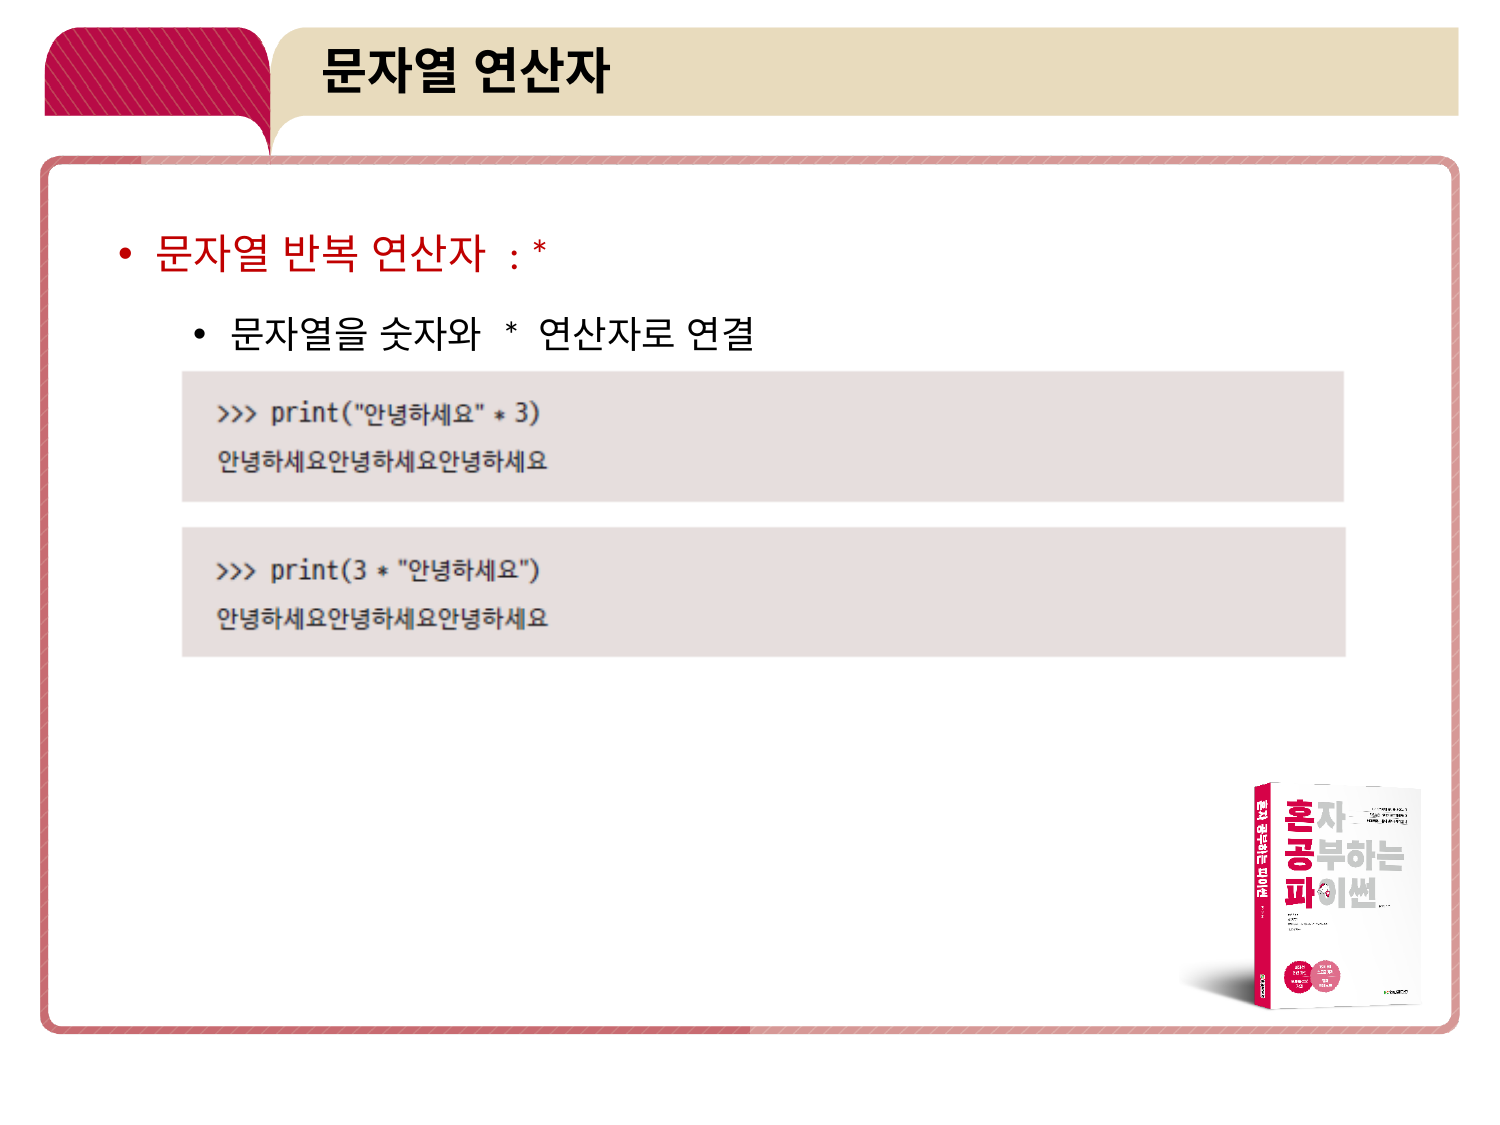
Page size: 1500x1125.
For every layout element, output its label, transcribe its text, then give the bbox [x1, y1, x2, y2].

title 문자열 연산자 [306, 42, 1385, 105]
list 문자열 반복 연산자 : * 문자열을 숫자와 * 연산자로 연결 [103, 195, 1397, 1014]
picture [0, 0, 1500, 1043]
